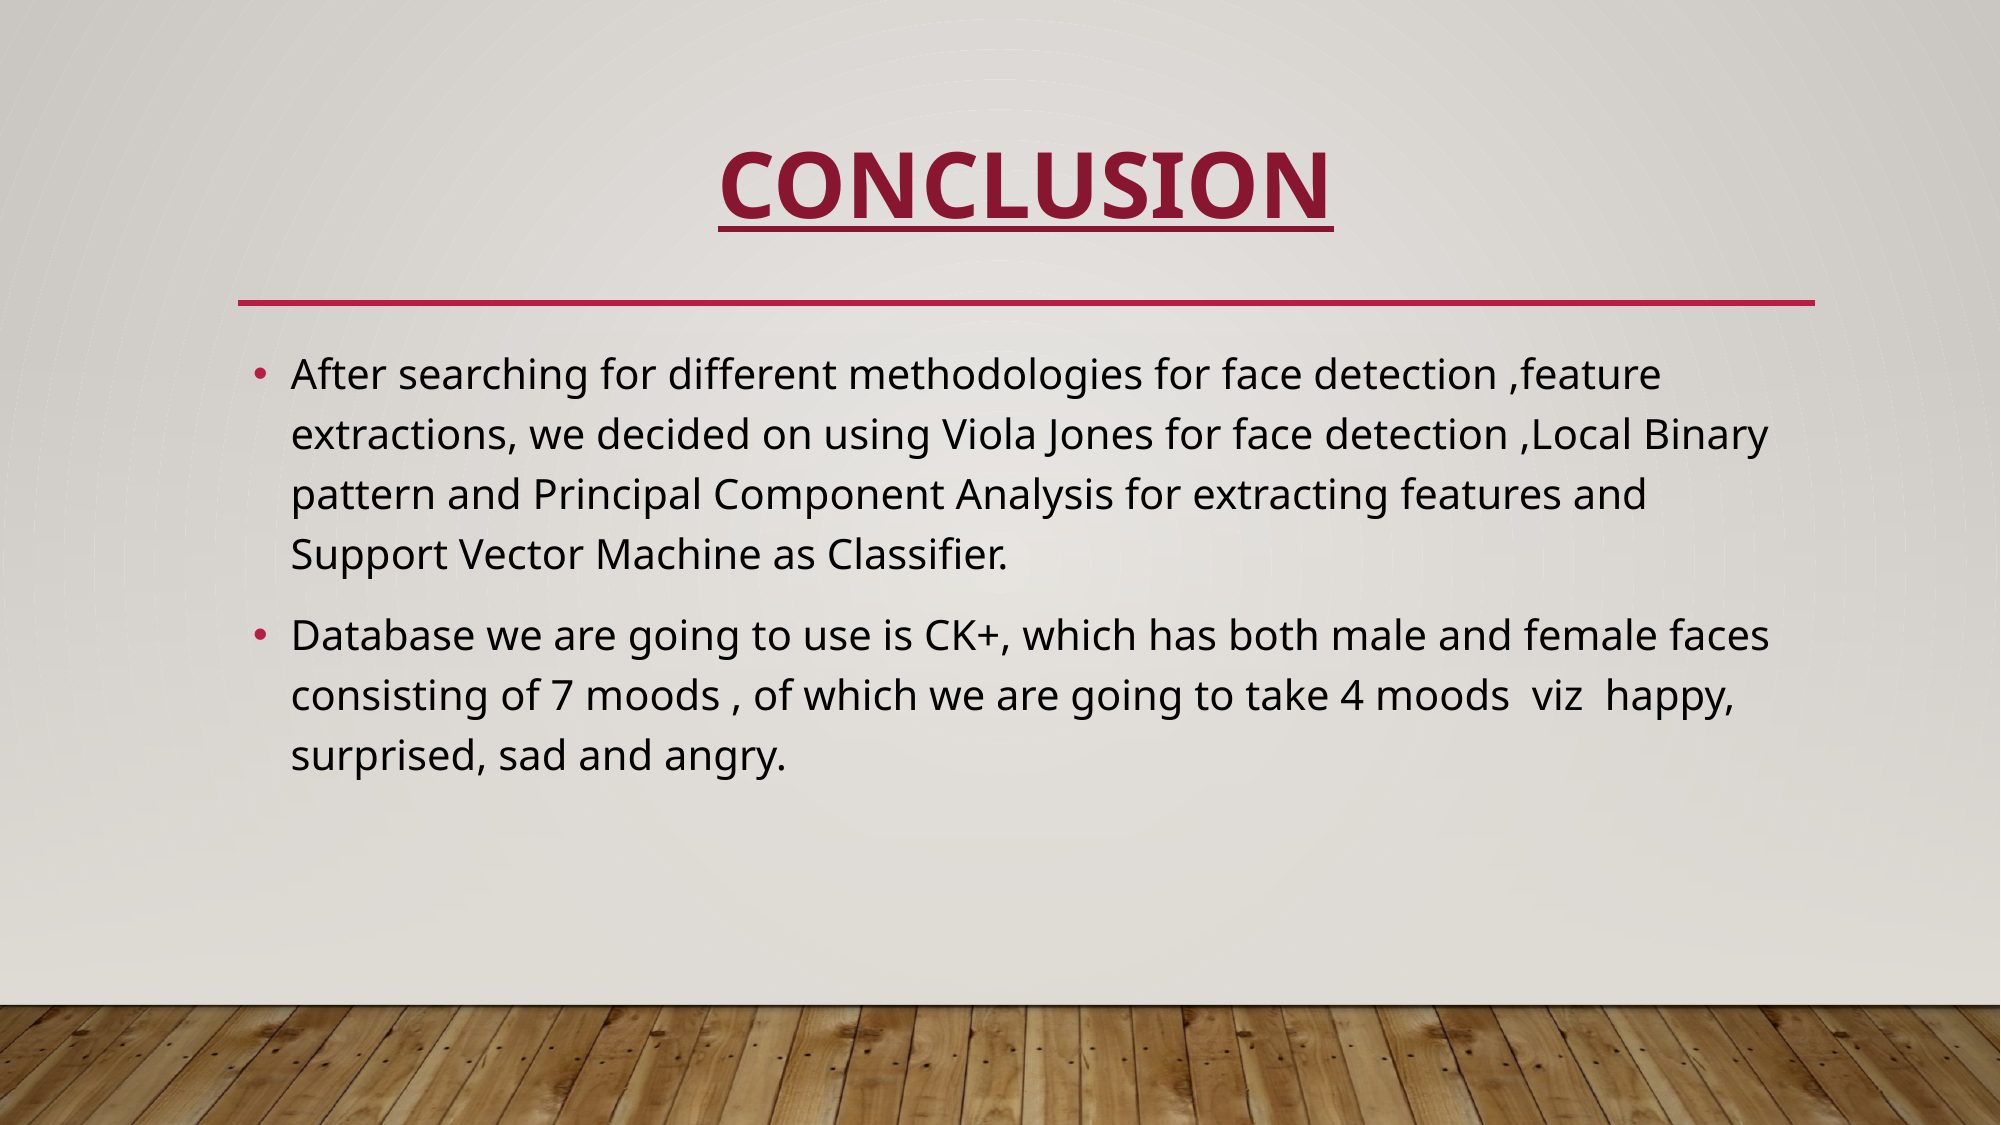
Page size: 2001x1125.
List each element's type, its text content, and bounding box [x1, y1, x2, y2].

title Conclusion [238, 131, 1814, 305]
picture [0, 1005, 2000, 1125]
list After searching for different methodologies for face detection ,feature extractions, we decided on using Viola Jones for face detection ,Local Binary pattern and Principal Component Analysis for extracting features and Support Vector Machine as Classifier. Database we are going to use is CK+, which has both male and female faces consisting of 7 moods , of which we are going to take 4 moods viz happy, surprised, sad and angry. [238, 330, 1814, 897]
